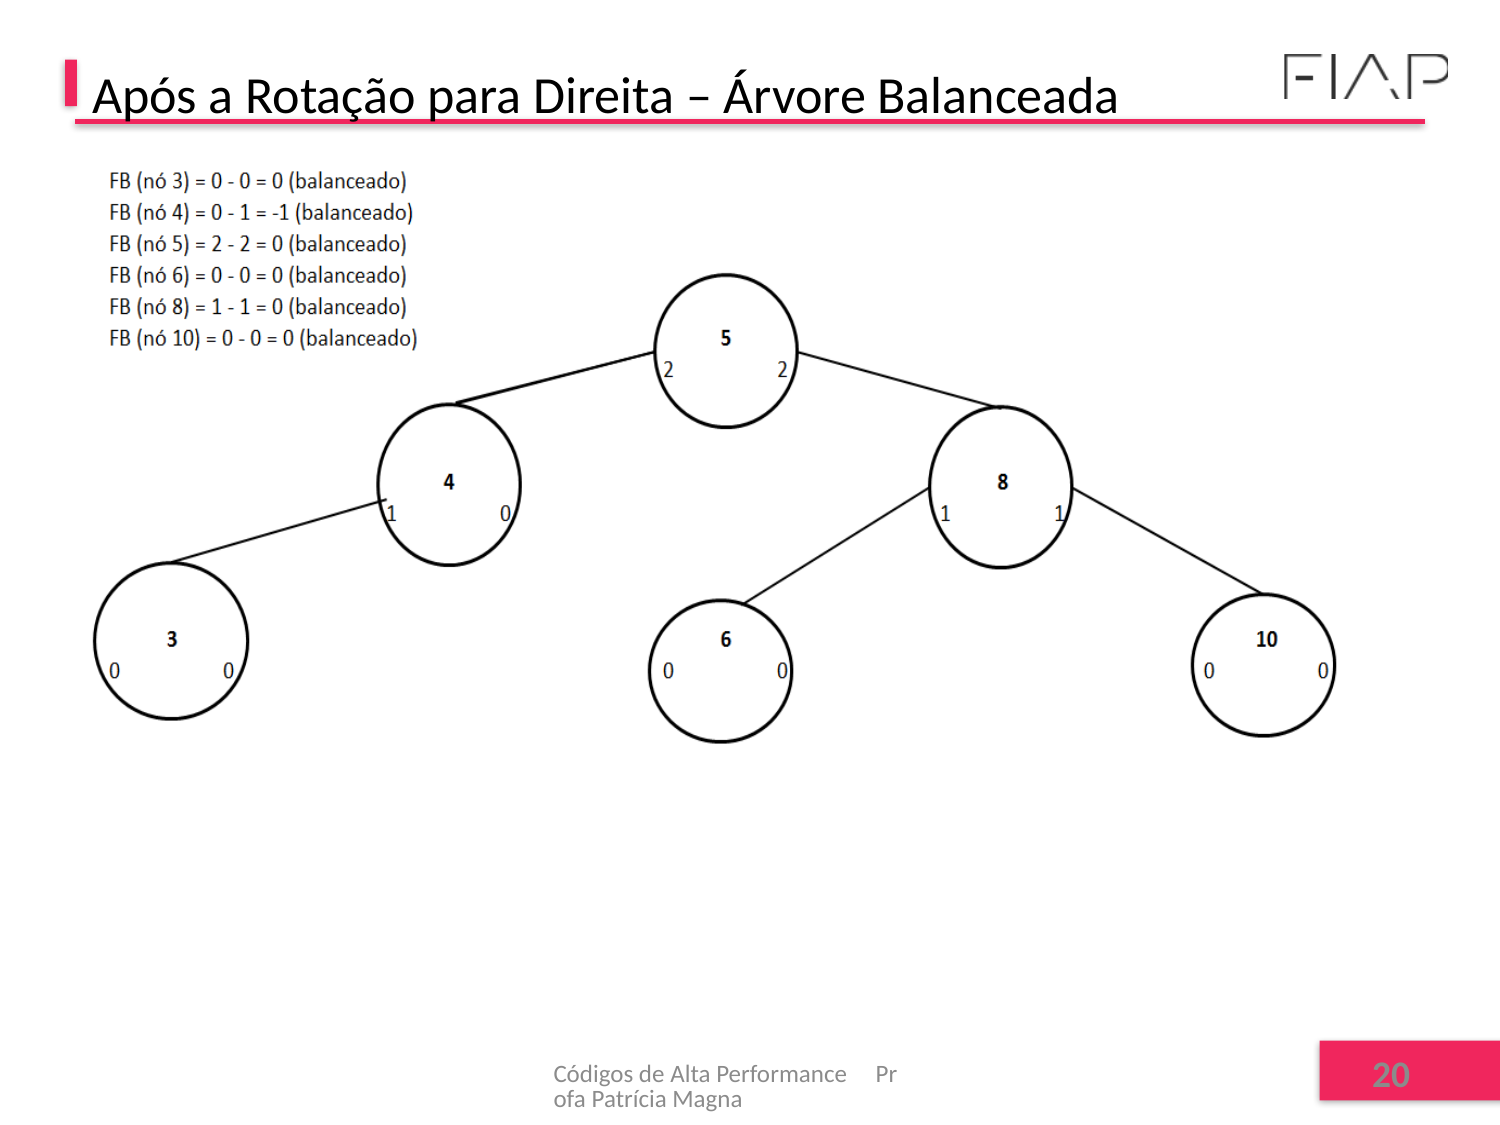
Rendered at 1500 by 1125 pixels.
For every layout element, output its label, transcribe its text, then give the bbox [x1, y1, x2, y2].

picture [76, 163, 1353, 781]
footer Códigos de Alta Performance Profa Patrícia Magna [538, 1042, 914, 1103]
slide_number 20 [1074, 1042, 1425, 1103]
title Após a Rotação para Direita – Árvore Balanceada [77, 53, 1427, 131]
